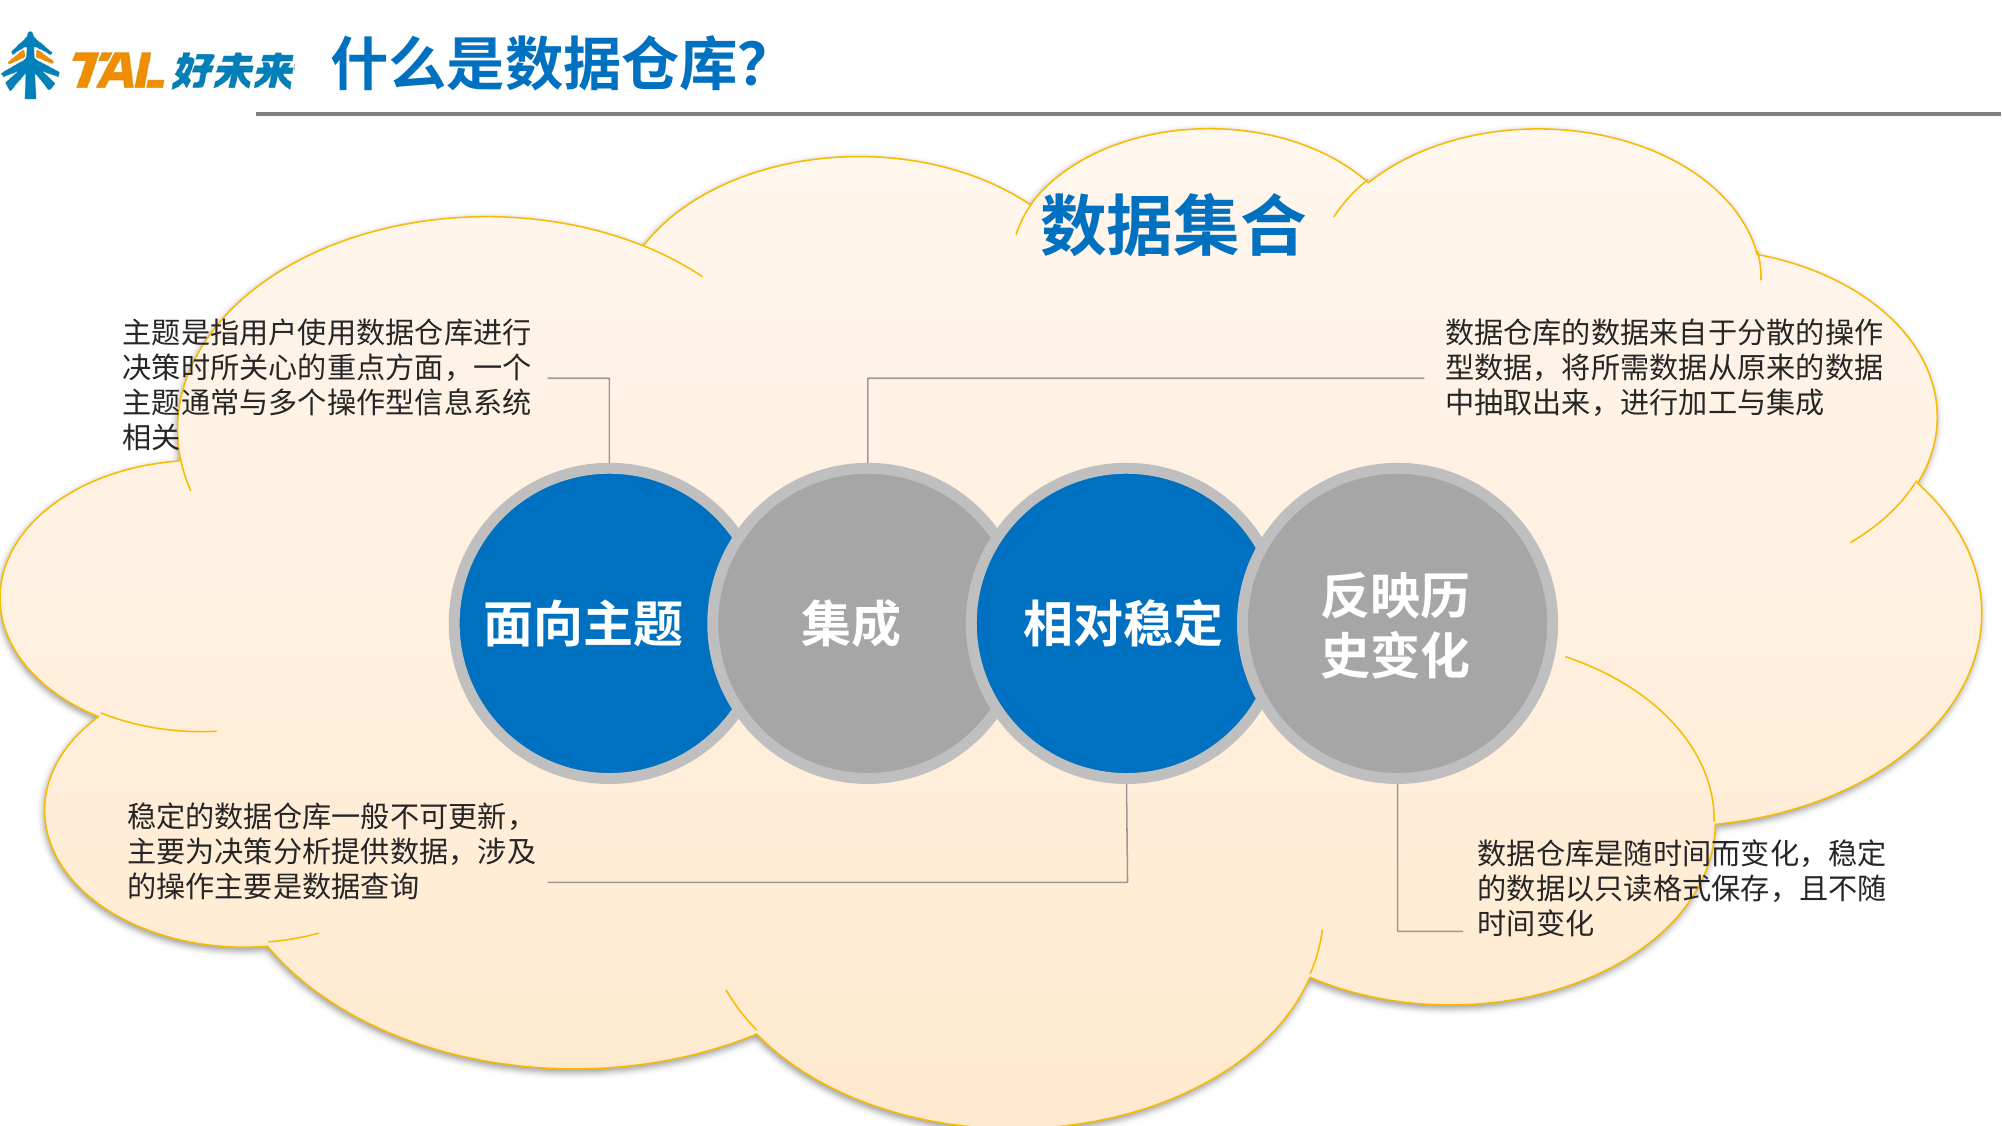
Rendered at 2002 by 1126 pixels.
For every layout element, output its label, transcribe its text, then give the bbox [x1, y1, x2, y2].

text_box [453, 467, 711, 779]
text_box [0, 475, 1121, 914]
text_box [712, 467, 969, 779]
text_box 数据仓库的数据来自于分散的操作型数据，将所需数据从原来的数据中抽取出来，进行加工与集成 [1430, 307, 1920, 515]
text_box [1920, 353, 1939, 481]
text_box 数据集合 [1025, 176, 1362, 271]
text_box [325, 787, 1463, 1126]
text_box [1242, 467, 1553, 779]
text_box [1403, 484, 1983, 930]
picture [1, 26, 295, 106]
text_box [232, 127, 1880, 466]
text_box 主题是指用户使用数据仓库进行决策时所关心的重点方面，一个主题通常与多个操作型信息系统相关 [107, 307, 565, 497]
text_box 稳定的数据仓库一般不可更新，主要为决策分析提供数据，涉及的操作主要是数据查询 [112, 791, 570, 999]
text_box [971, 467, 1241, 779]
text_box 什么是数据仓库？ [315, 19, 950, 105]
text_box 数据仓库是随时间而变化，稳定的数据以只读格式保存，且不随时间变化 [1463, 827, 1920, 1036]
